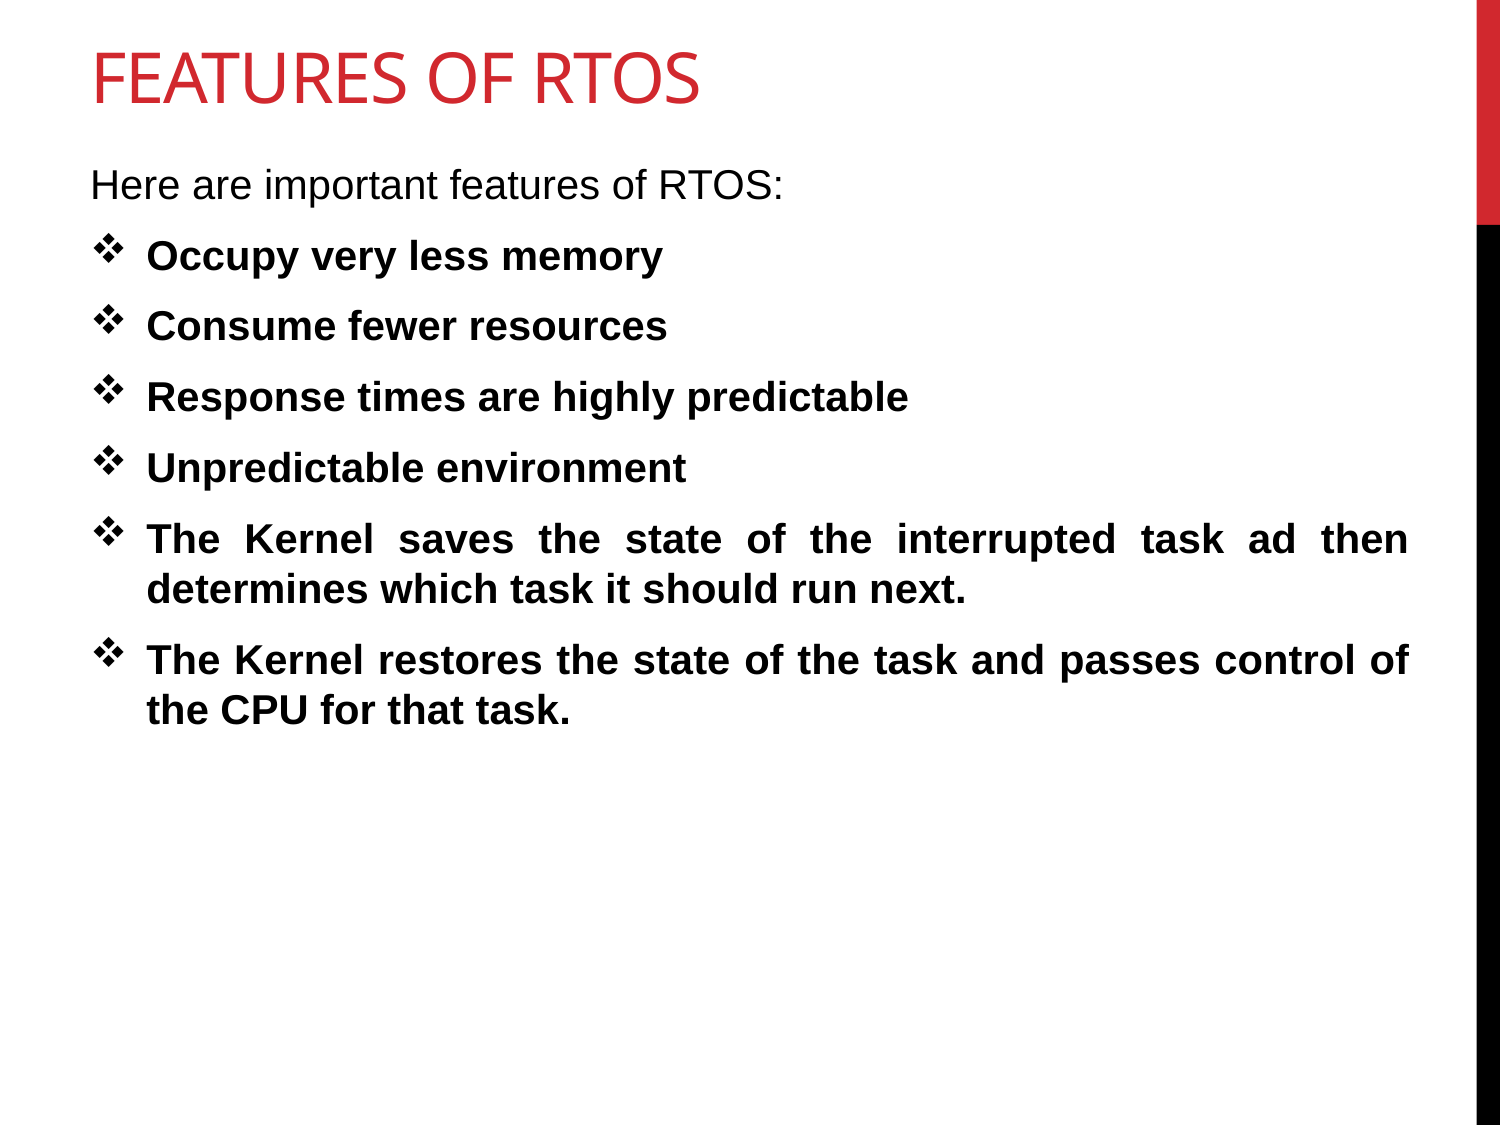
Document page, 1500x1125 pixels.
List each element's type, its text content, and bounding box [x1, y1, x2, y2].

title Features of RTOS [75, 25, 1025, 125]
list Here are important features of RTOS: Occupy very less memory Consume fewer resources Response times are highly predictable Unpredictable environment The Kernel saves the state of the interrupted task ad then determines which task it should run next. The Kernel restores the state of the task and passes control of the CPU for that task. [75, 149, 1425, 1088]
